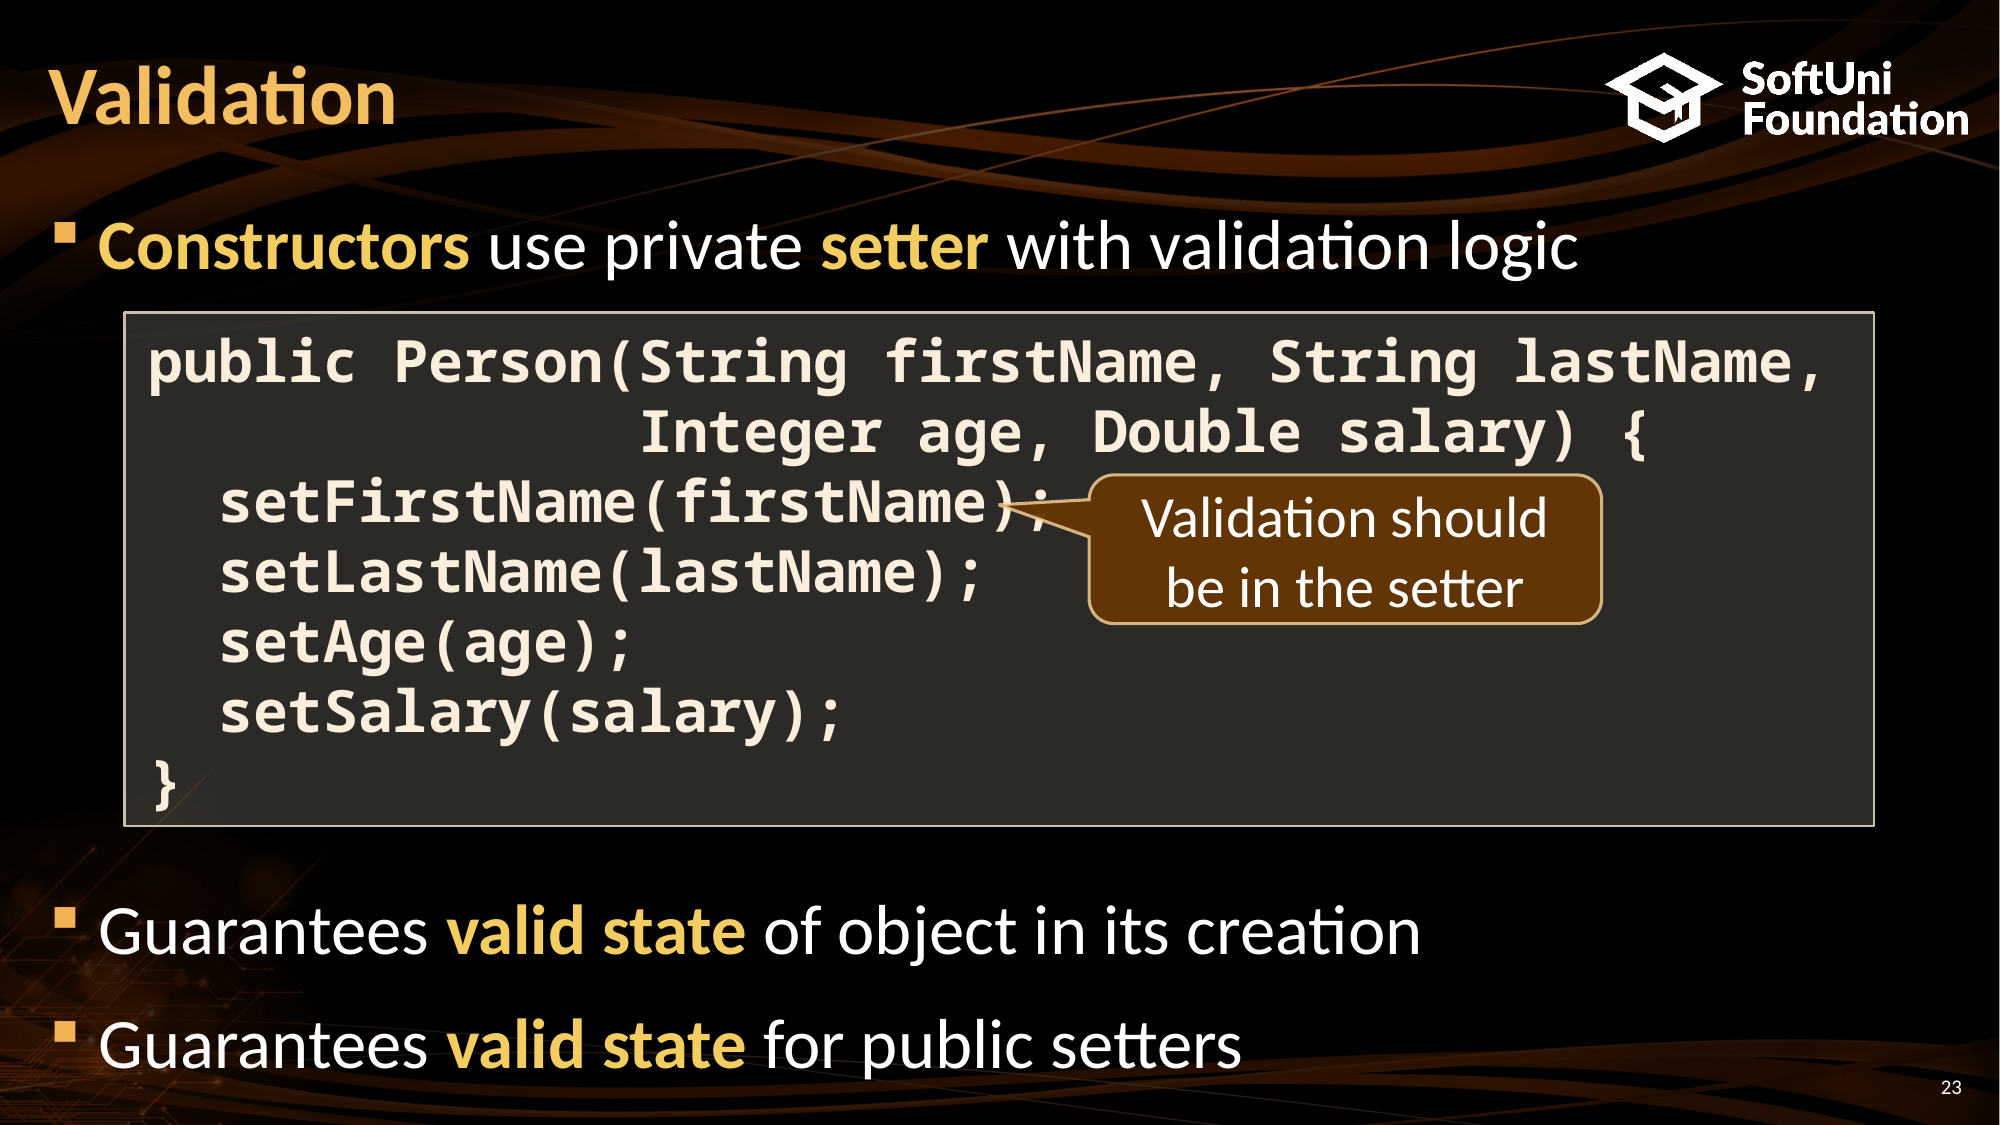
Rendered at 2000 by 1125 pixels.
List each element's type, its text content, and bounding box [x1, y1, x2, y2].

picture [0, 0, 2000, 1125]
text_box public Person(String firstName, String lastName, Integer age, Double salary) { setFirstName(firstName); setLastName(lastName); setAge(age); setSalary(salary); } [124, 312, 1875, 826]
text_box Validation should be in the setter [998, 473, 1603, 625]
title Validation [30, 6, 1602, 189]
list Constructors use private setter with validation logic Guarantees valid state of object in its creation Guarantees valid state for public setters [31, 188, 1968, 1103]
